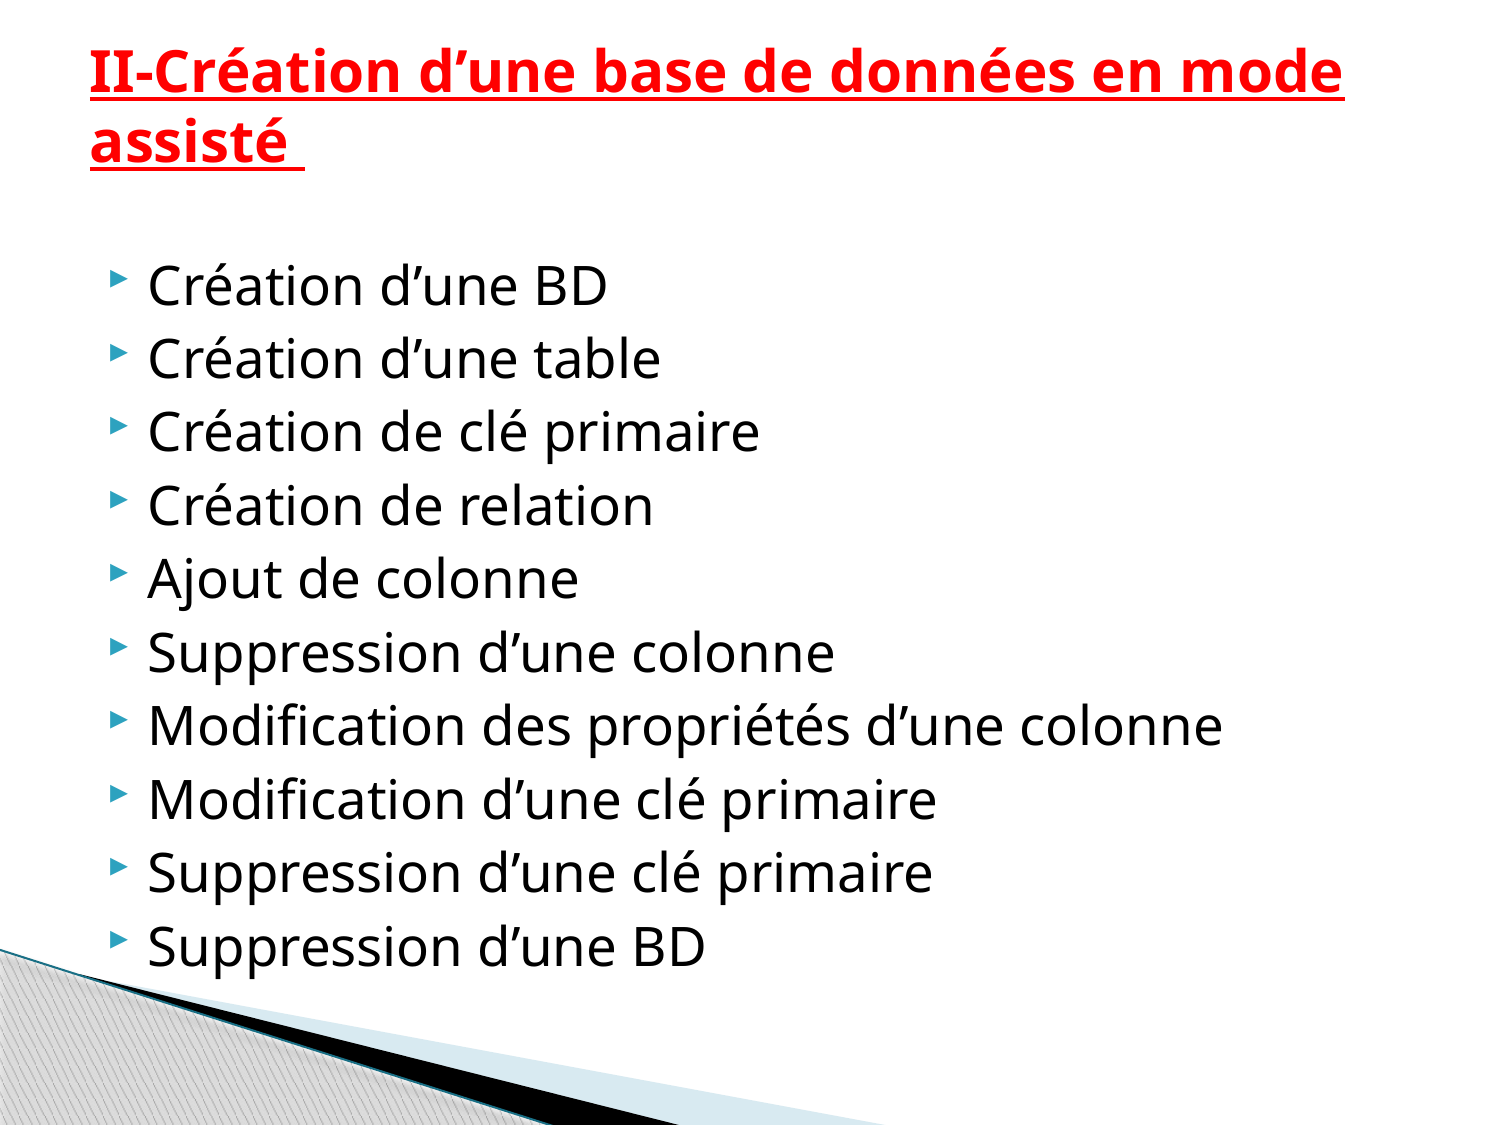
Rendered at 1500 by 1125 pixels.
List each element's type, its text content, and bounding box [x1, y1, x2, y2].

list Création d’une BD Création d’une table Création de clé primaire Création de relation Ajout de colonne Suppression d’une colonne Modification des propriétés d’une colonne Modification d’une clé primaire Suppression d’une clé primaire Suppression d’une BD [75, 243, 1425, 986]
title II-Création d’une base de données en mode assisté [75, 45, 1425, 233]
